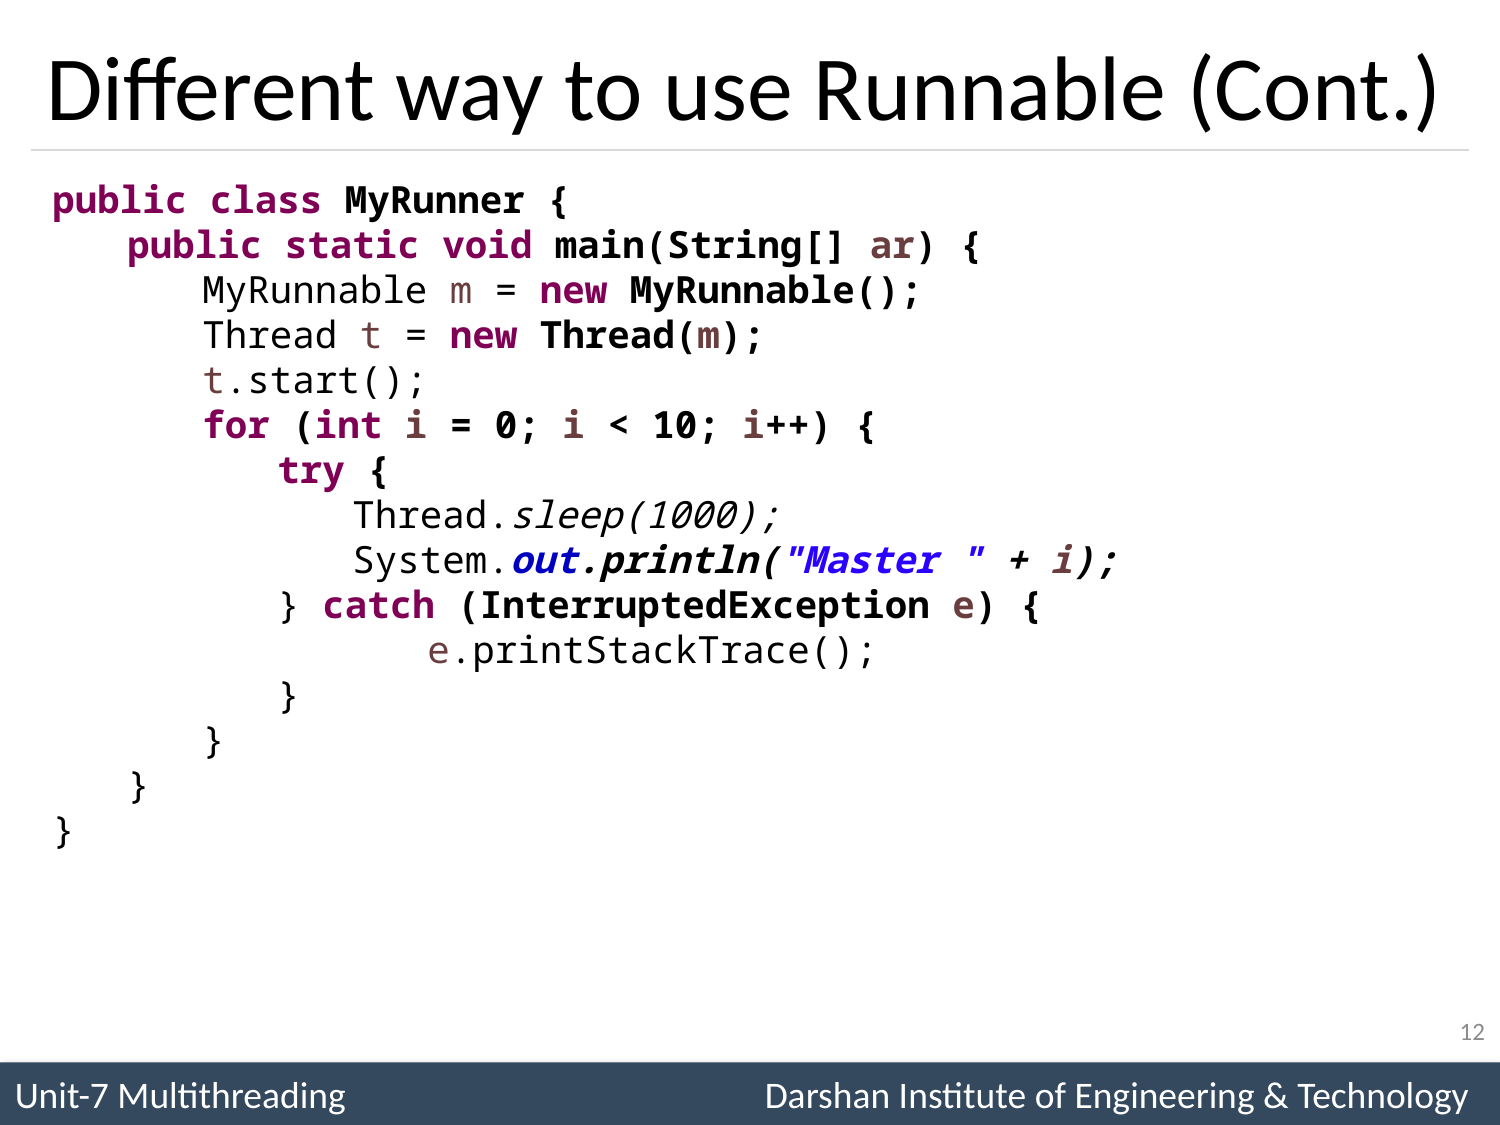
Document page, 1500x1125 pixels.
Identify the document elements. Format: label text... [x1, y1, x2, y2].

slide_number 12 [1149, 999, 1500, 1060]
text_box public class MyRunner { public static void main(String[] ar) { MyRunnable m = new MyRunnable(); Thread t = new Thread(m); t.start(); for (int i = 0; i < 10; i++) { try { Thread.sleep(1000); System.out.println("Master " + i); } catch (InterruptedException e) { e.printStackTrace(); } } } } [37, 168, 1463, 859]
title Different way to use Runnable (Cont.) [31, 17, 1469, 150]
